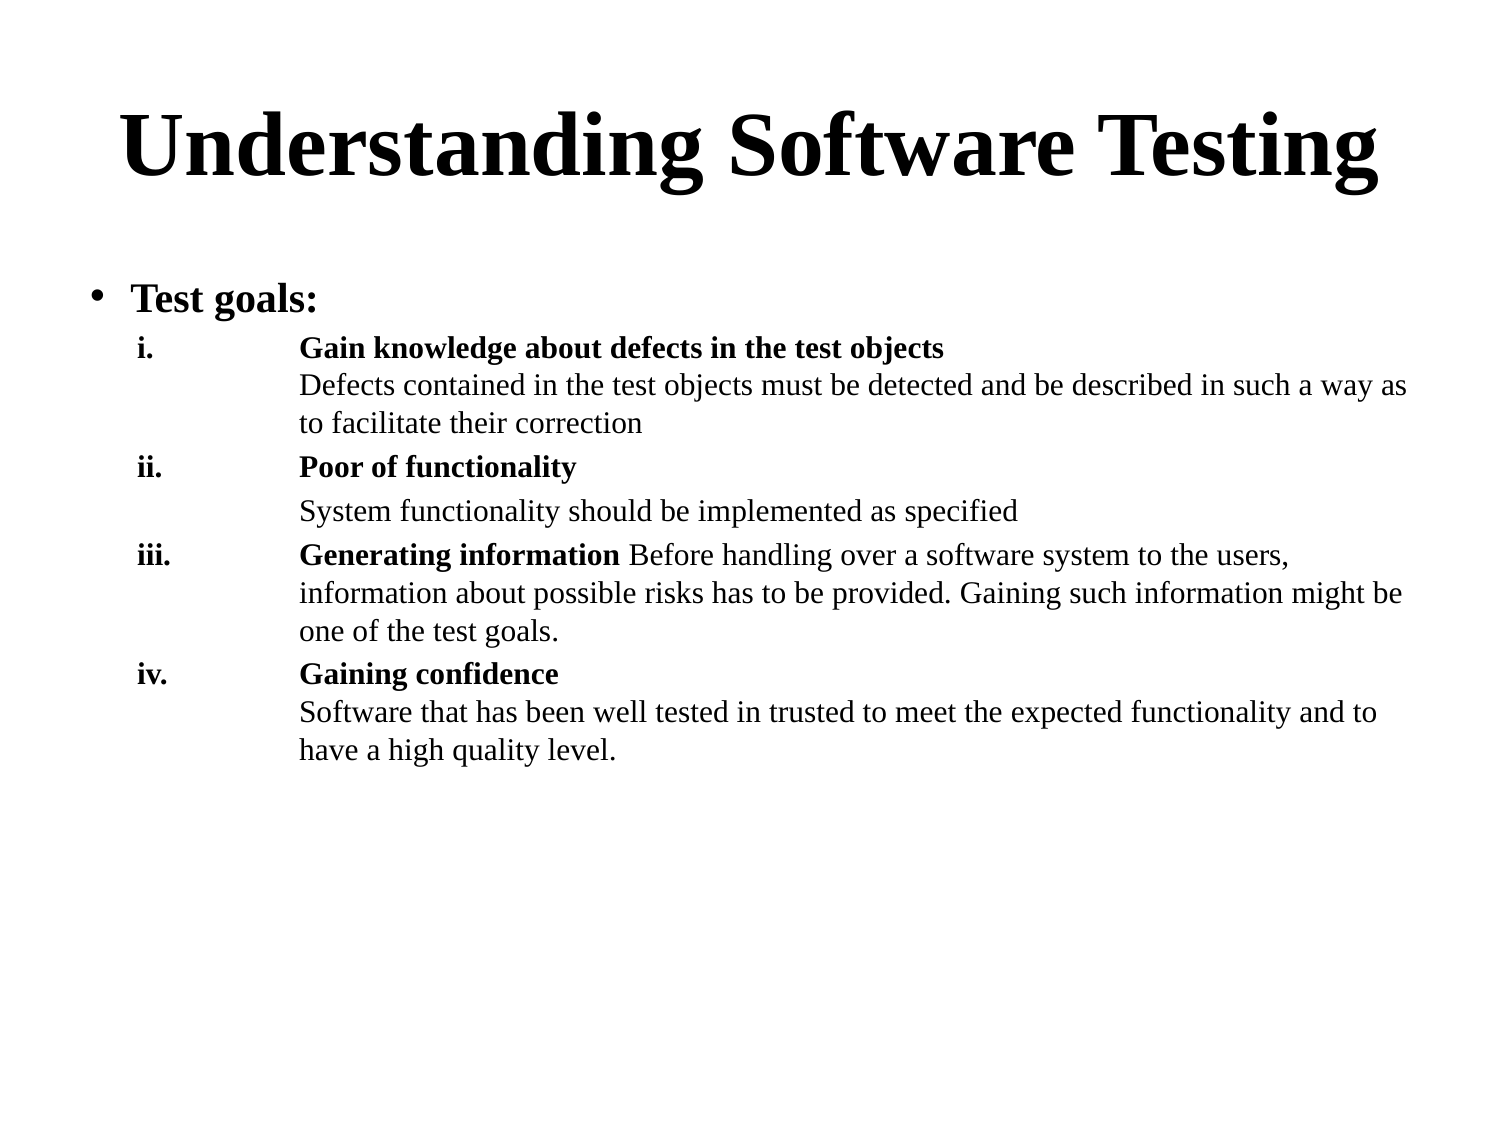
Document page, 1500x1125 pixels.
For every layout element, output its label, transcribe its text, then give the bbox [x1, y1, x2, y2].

title Understanding Software Testing [75, 45, 1425, 233]
list Test goals: Gain knowledge about defects in the test objects Defects contained in the test objects must be detected and be described in such a way as to facilitate their correction Poor of functionality System functionality should be implemented as specified Generating information Before handling over a software system to the users, information about possible risks has to be provided. Gaining such information might be one of the test goals. Gaining confidence Software that has been well tested in trusted to meet the expected functionality and to have a high quality level. [75, 262, 1425, 1005]
